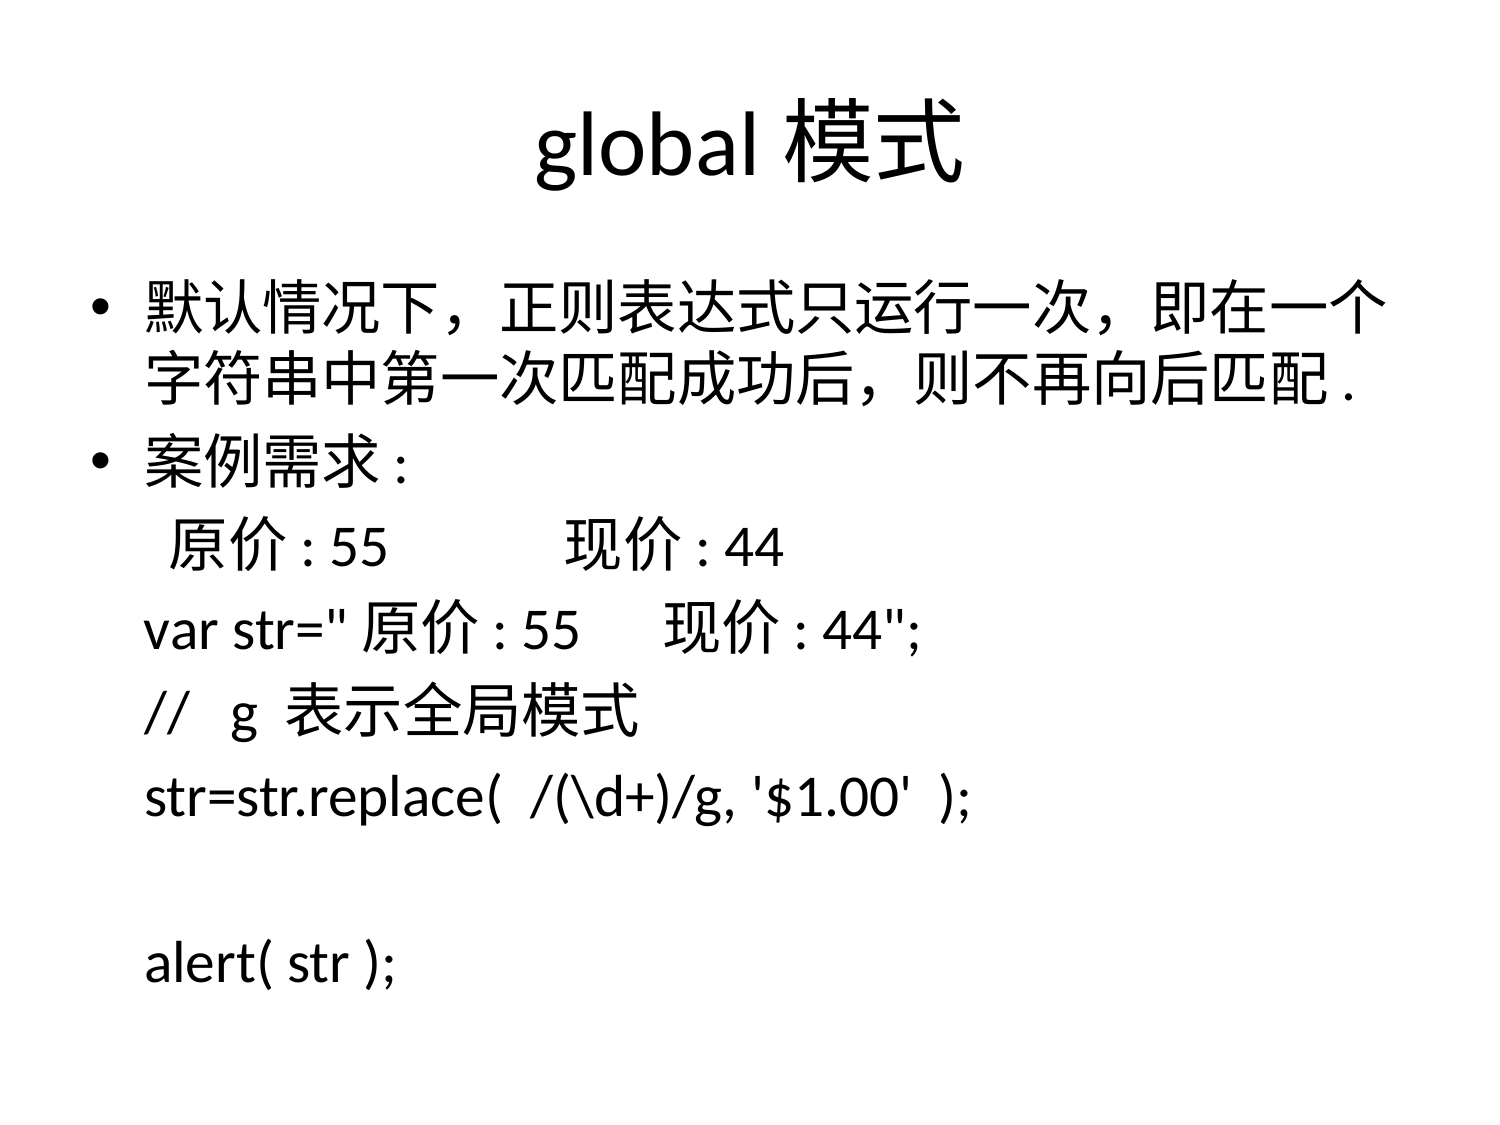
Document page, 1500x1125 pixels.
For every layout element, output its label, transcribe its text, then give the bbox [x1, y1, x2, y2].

list 默认情况下，正则表达式只运行一次，即在一个字符串中第一次匹配成功后，则不再向后匹配. 案例需求: 原价: 55 现价: 44 var str="原价: 55 现价: 44"; // g 表示全局模式 str=str.replace( /(\d+)/g, '$1.00' ); alert( str ); [75, 262, 1425, 1005]
title global模式 [75, 45, 1425, 233]
